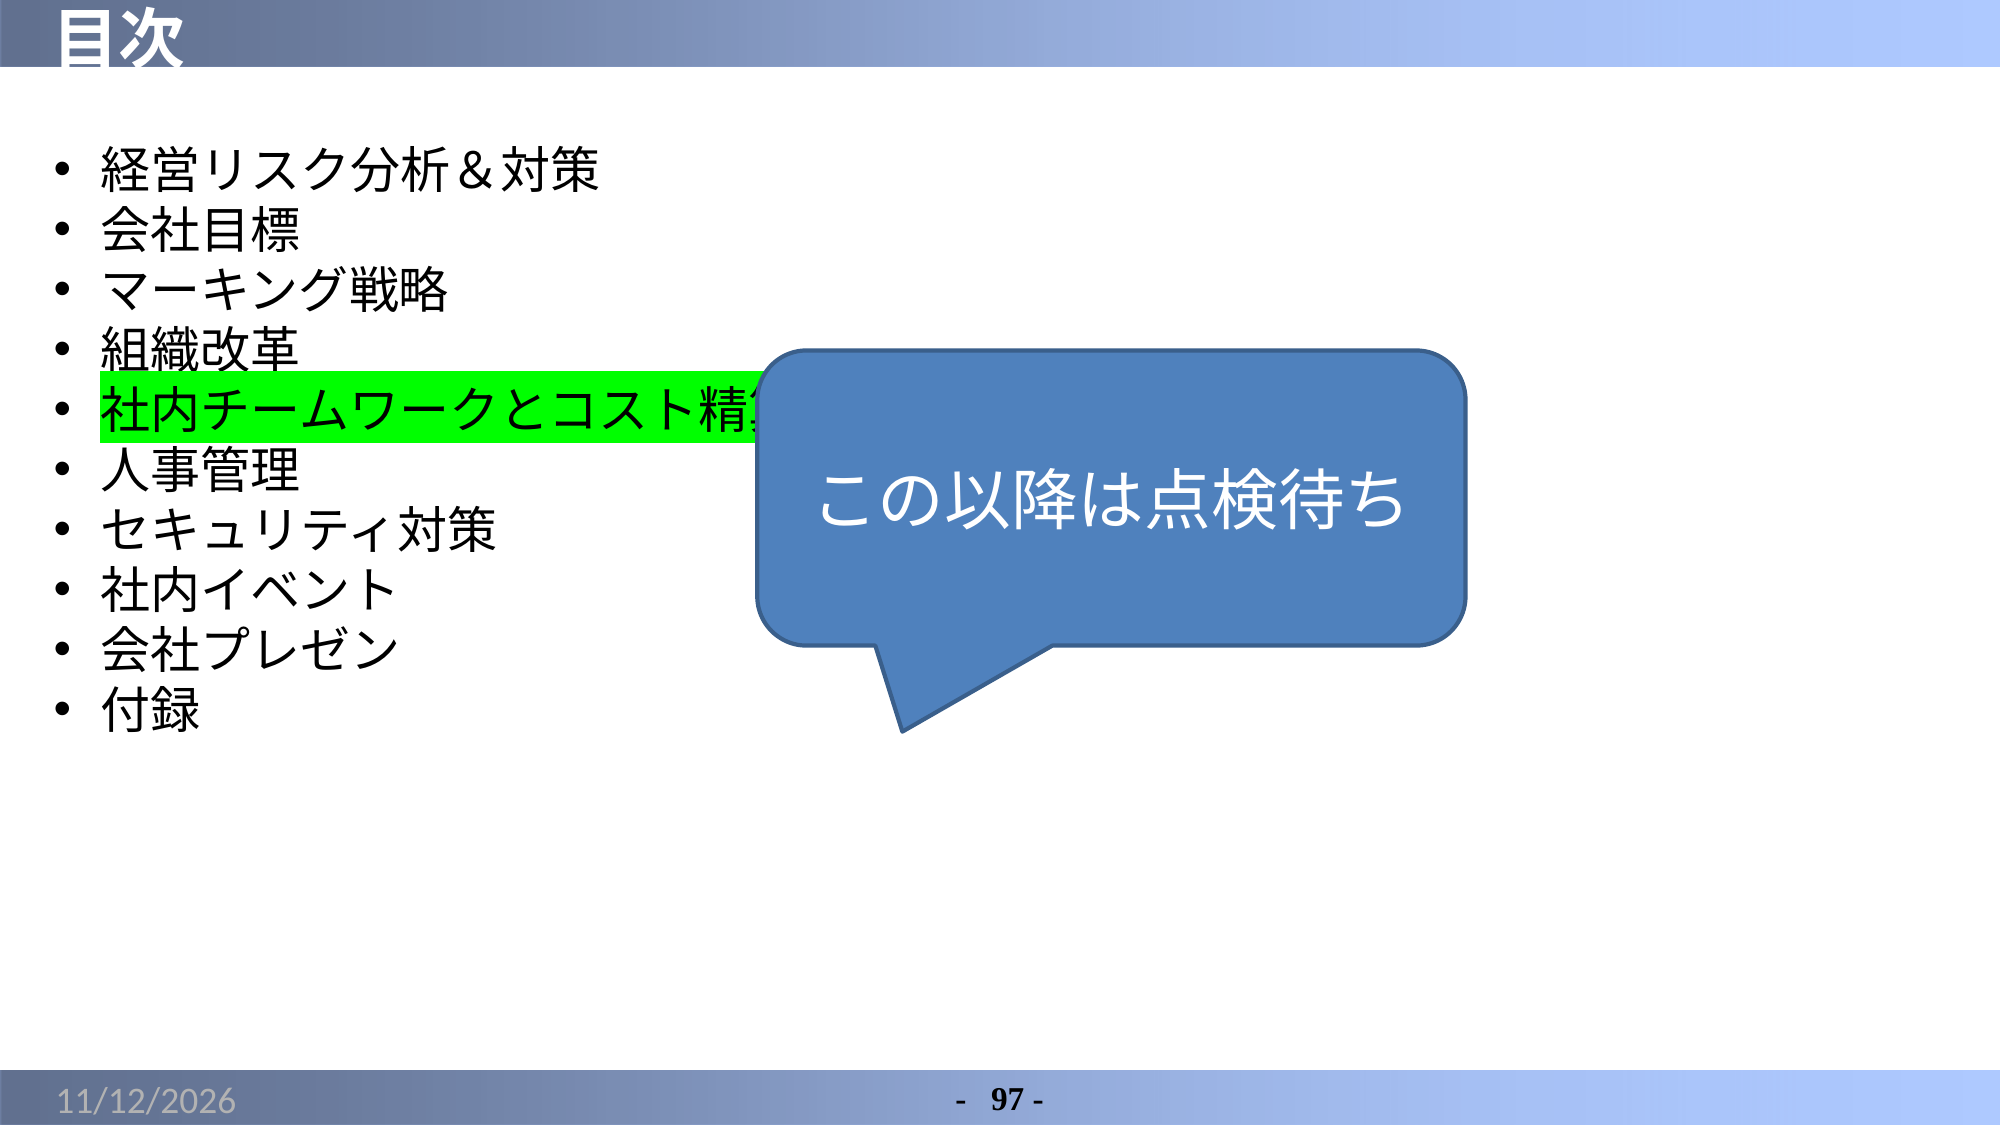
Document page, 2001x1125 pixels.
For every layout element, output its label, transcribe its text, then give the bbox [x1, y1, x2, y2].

list 経営リスク分析＆対策 会社目標 マーキング戦略 組織改革 社内チームワークとコスト精算 人事管理 セキュリティ対策 社内イベント 会社プレゼン 付録 [53, 138, 1947, 805]
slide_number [55, 1076, 516, 1122]
text_box この以降は点検待ち [755, 348, 1468, 734]
title 目次 [52, 0, 1946, 71]
slide_number - 97 - [934, 1078, 1063, 1117]
